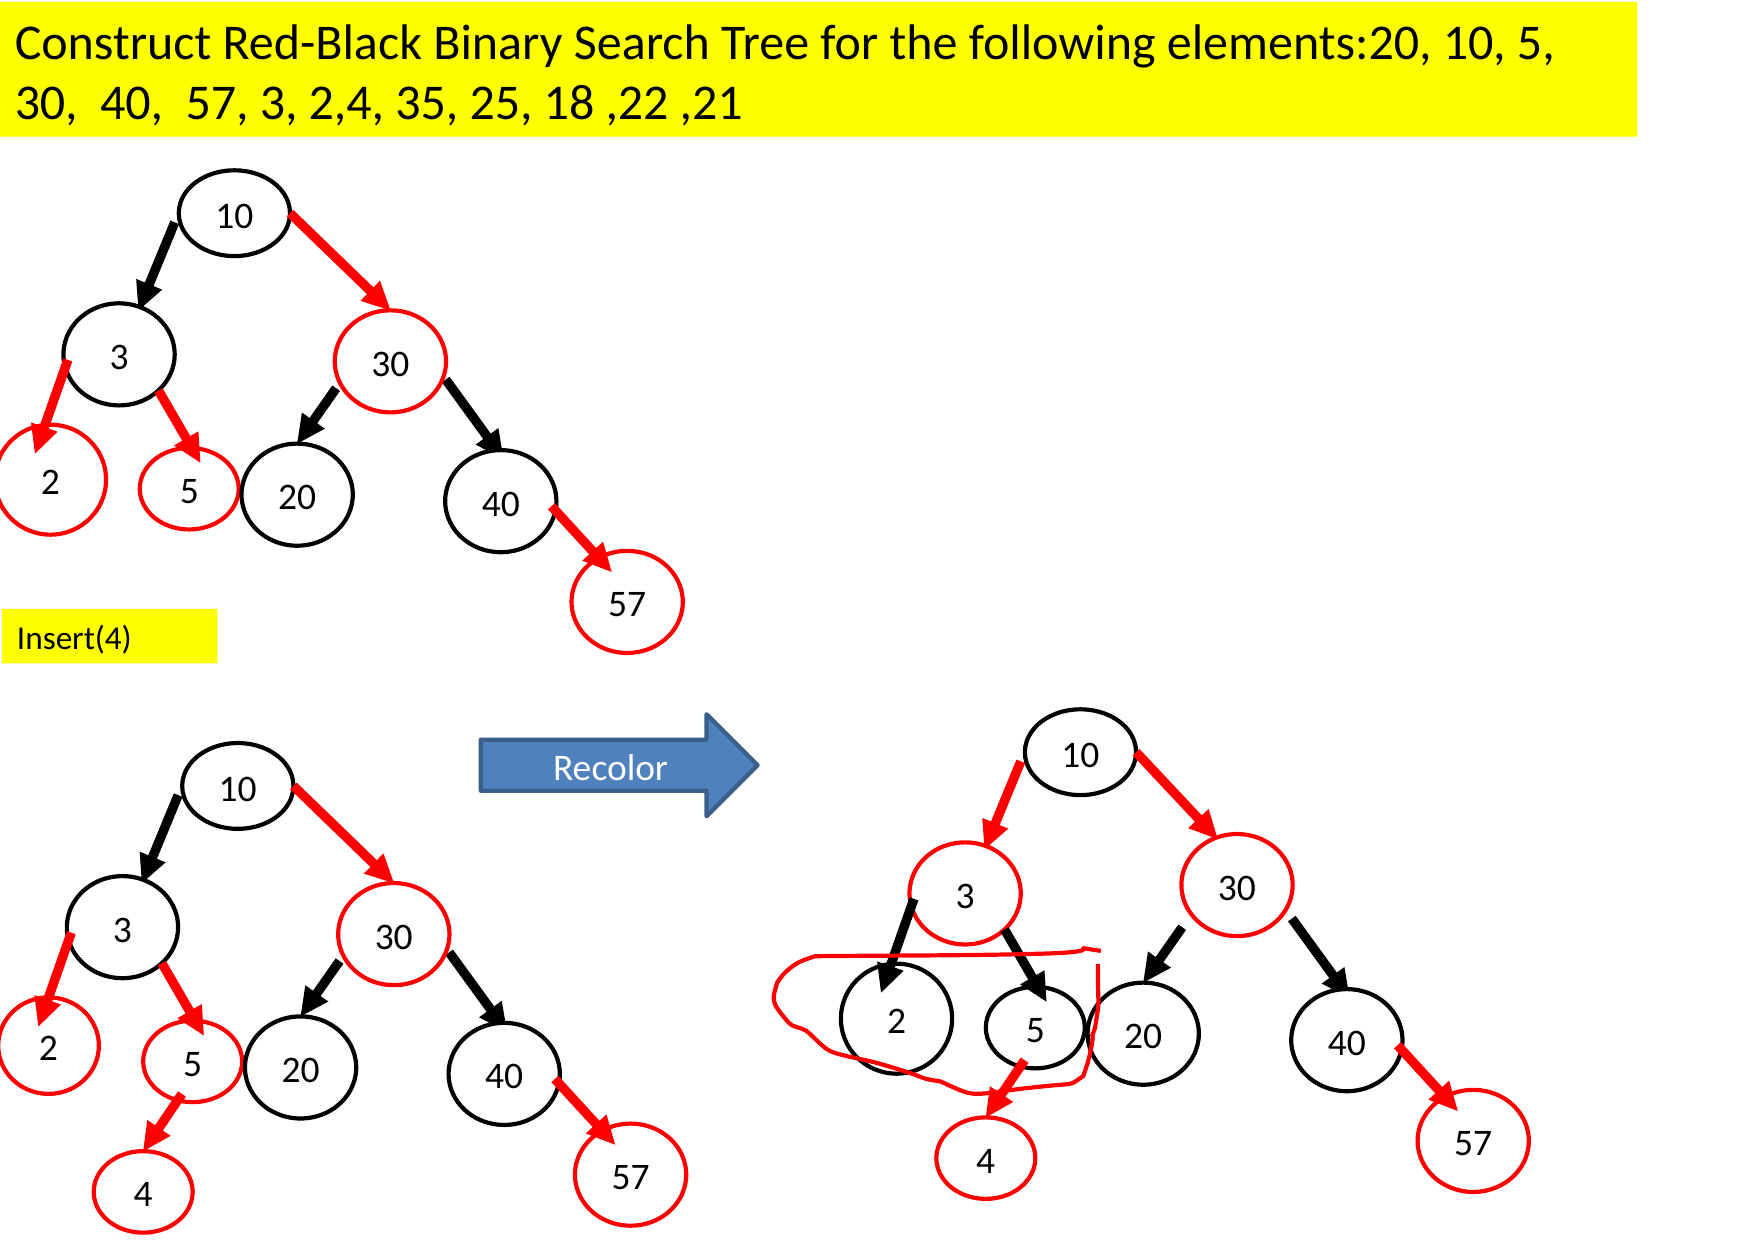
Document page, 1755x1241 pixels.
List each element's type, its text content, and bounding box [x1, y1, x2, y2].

text_box 4 [91, 1149, 195, 1235]
text_box 40 [443, 448, 559, 555]
text_box Recolor [478, 712, 760, 819]
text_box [1291, 918, 1350, 999]
text_box 57 [572, 1121, 689, 1228]
text_box 4 [934, 1115, 1038, 1201]
text_box 2 [857, 1061, 906, 1076]
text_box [141, 794, 179, 884]
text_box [1004, 929, 1047, 1002]
text_box 57 [1415, 1087, 1531, 1195]
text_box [158, 390, 201, 463]
text_box 40 [1289, 987, 1405, 1094]
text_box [984, 761, 1021, 850]
text_box 30 [336, 881, 452, 988]
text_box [445, 379, 504, 460]
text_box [300, 960, 340, 1017]
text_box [554, 1078, 616, 1145]
text_box 3 [64, 873, 181, 981]
text_box 5 [137, 447, 241, 532]
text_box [551, 505, 612, 573]
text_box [289, 212, 391, 311]
text_box 20 [239, 441, 355, 548]
text_box 40 [446, 1021, 562, 1128]
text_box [985, 1059, 1025, 1118]
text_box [34, 359, 69, 454]
text_box 2 [0, 426, 109, 537]
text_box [142, 1093, 183, 1152]
text_box 20 [242, 1014, 359, 1121]
text_box Insert(4) [2, 608, 218, 664]
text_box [293, 785, 395, 884]
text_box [138, 222, 175, 311]
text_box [448, 951, 508, 1033]
text_box 57 [569, 548, 685, 656]
text_box 10 [1022, 707, 1138, 798]
text_box 10 [180, 740, 296, 831]
text_box Construct Red-Black Binary Search Tree for the following elements:20, 10, 5, 30, 40, 57, 3, 2,4, 35, 25, 18 ,22 ,21 [0, 1, 1638, 137]
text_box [1397, 1044, 1458, 1112]
text_box 3 [907, 840, 1023, 947]
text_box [38, 932, 72, 1027]
text_box 30 [1179, 831, 1295, 939]
text_box 10 [176, 168, 292, 259]
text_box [880, 898, 915, 993]
text_box [771, 946, 1102, 1096]
text_box 3 [61, 301, 177, 408]
text_box 30 [332, 308, 449, 415]
text_box 5 [141, 1020, 244, 1105]
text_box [296, 387, 337, 444]
text_box 20 [1092, 980, 1201, 1087]
text_box 2 [0, 997, 101, 1096]
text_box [1135, 751, 1218, 840]
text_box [161, 962, 204, 1036]
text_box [1142, 926, 1183, 983]
